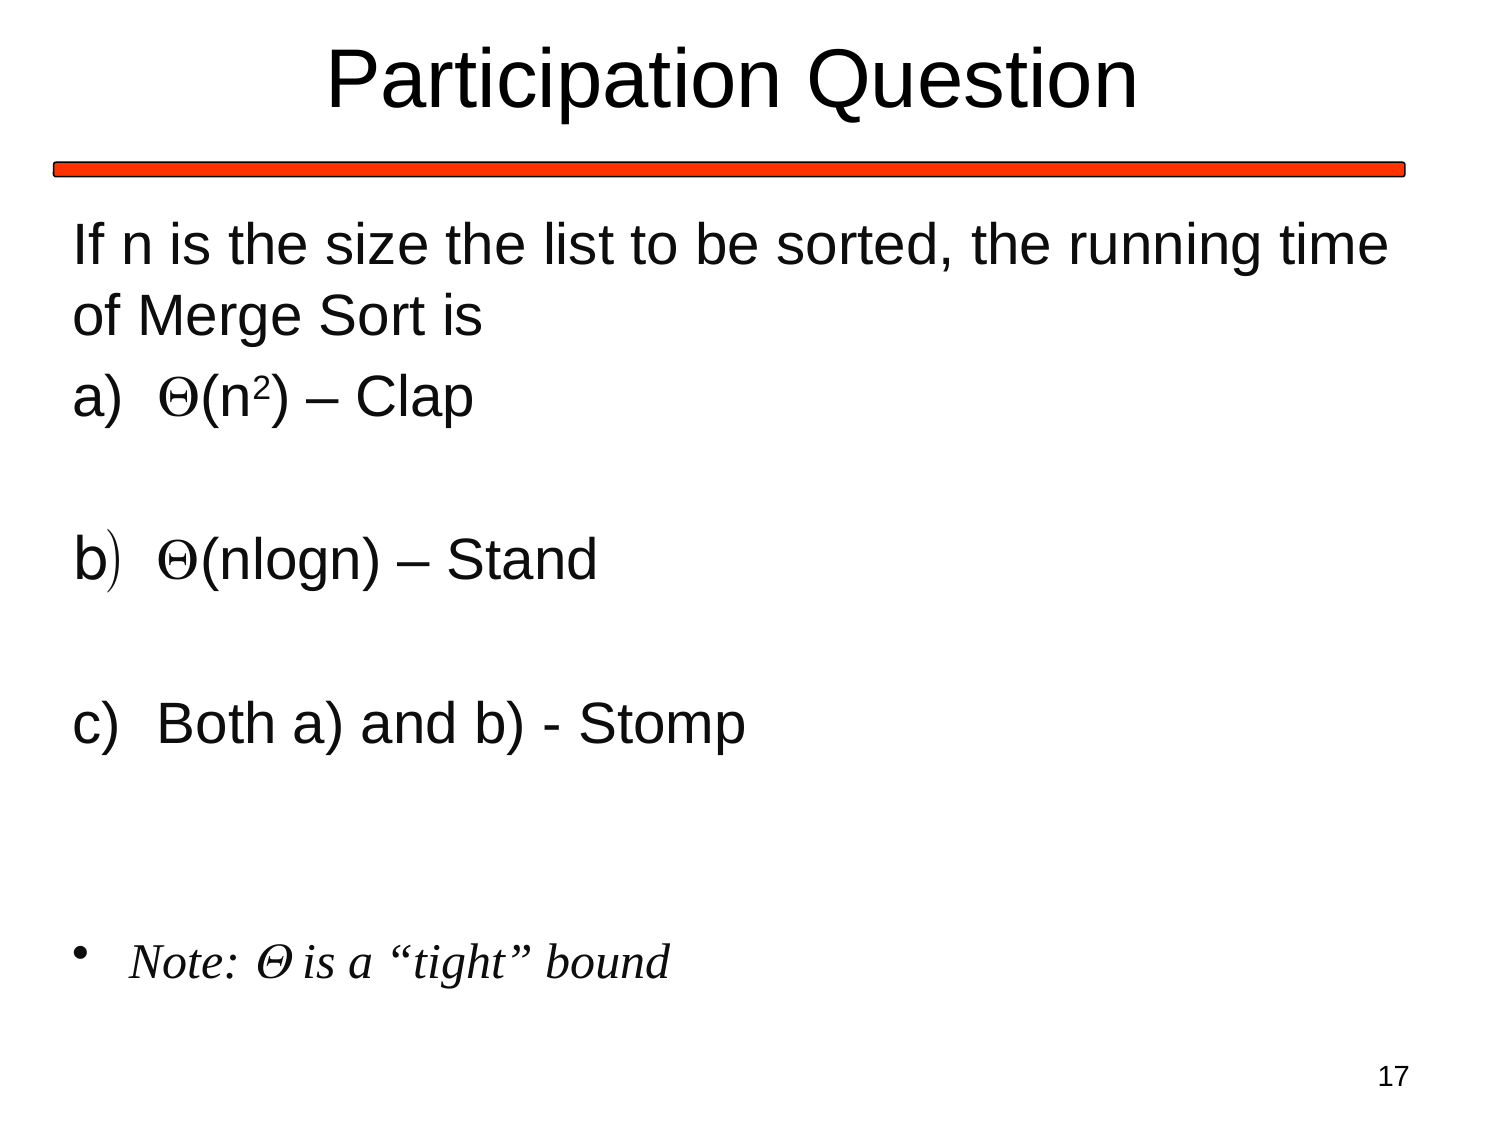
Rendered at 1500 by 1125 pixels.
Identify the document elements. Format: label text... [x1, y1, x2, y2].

slide_number 17 [1074, 1049, 1425, 1103]
title Participation Question [57, 0, 1408, 149]
list If n is the size the list to be sorted, the running time of Merge Sort is a) (n2) – Clap (nlogn) – Stand Both a) and b) - Stomp Note:  is a “tight” bound [57, 199, 1408, 1032]
